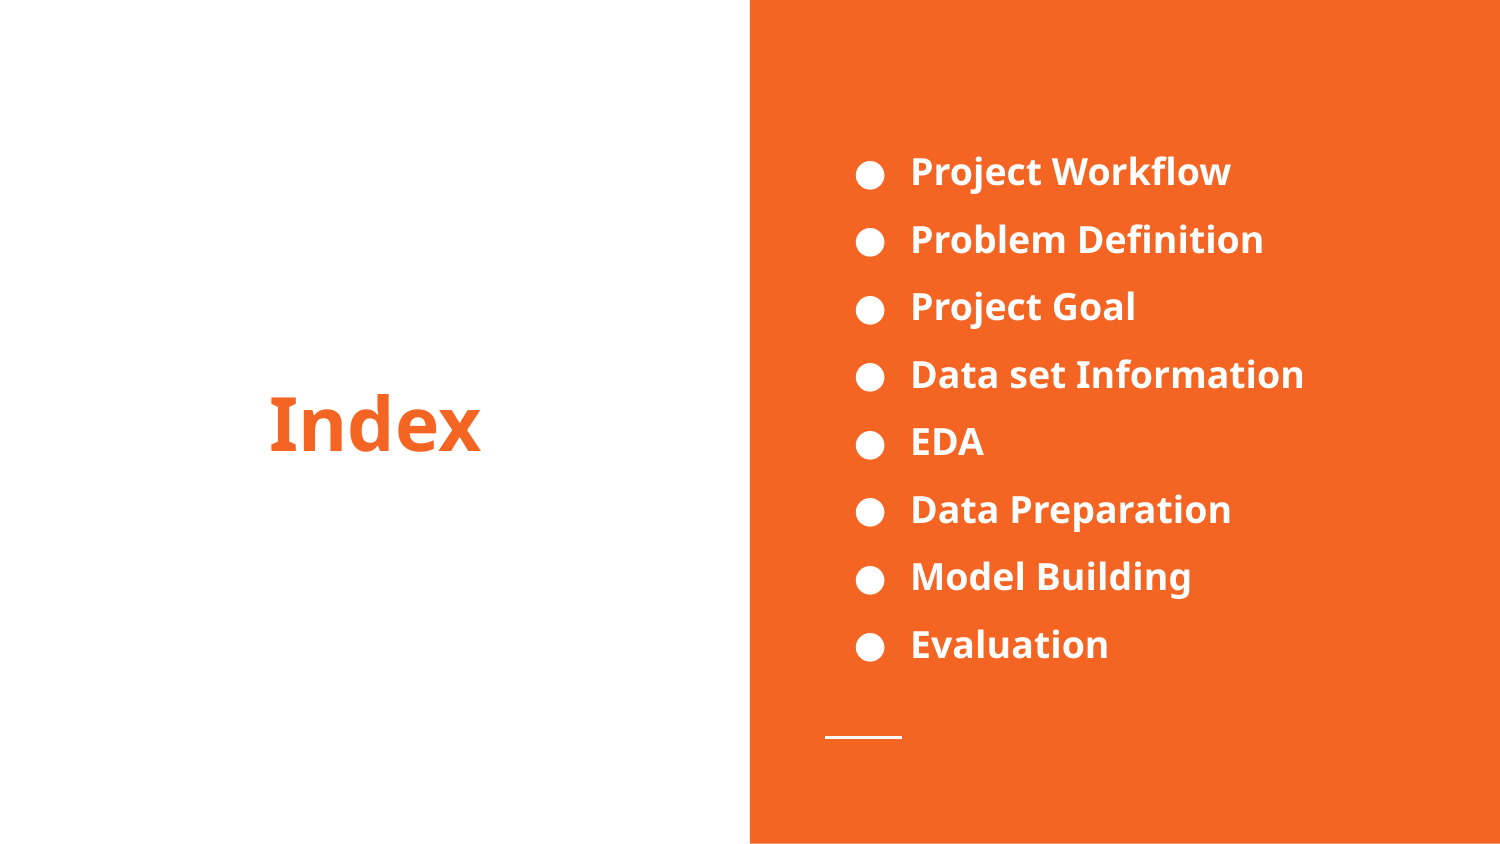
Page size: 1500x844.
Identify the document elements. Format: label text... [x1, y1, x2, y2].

list Project Workflow Problem Definition Project Goal Data set Information EDA Data Preparation Model Building Evaluation [820, 177, 1450, 784]
title Index [43, 313, 708, 530]
